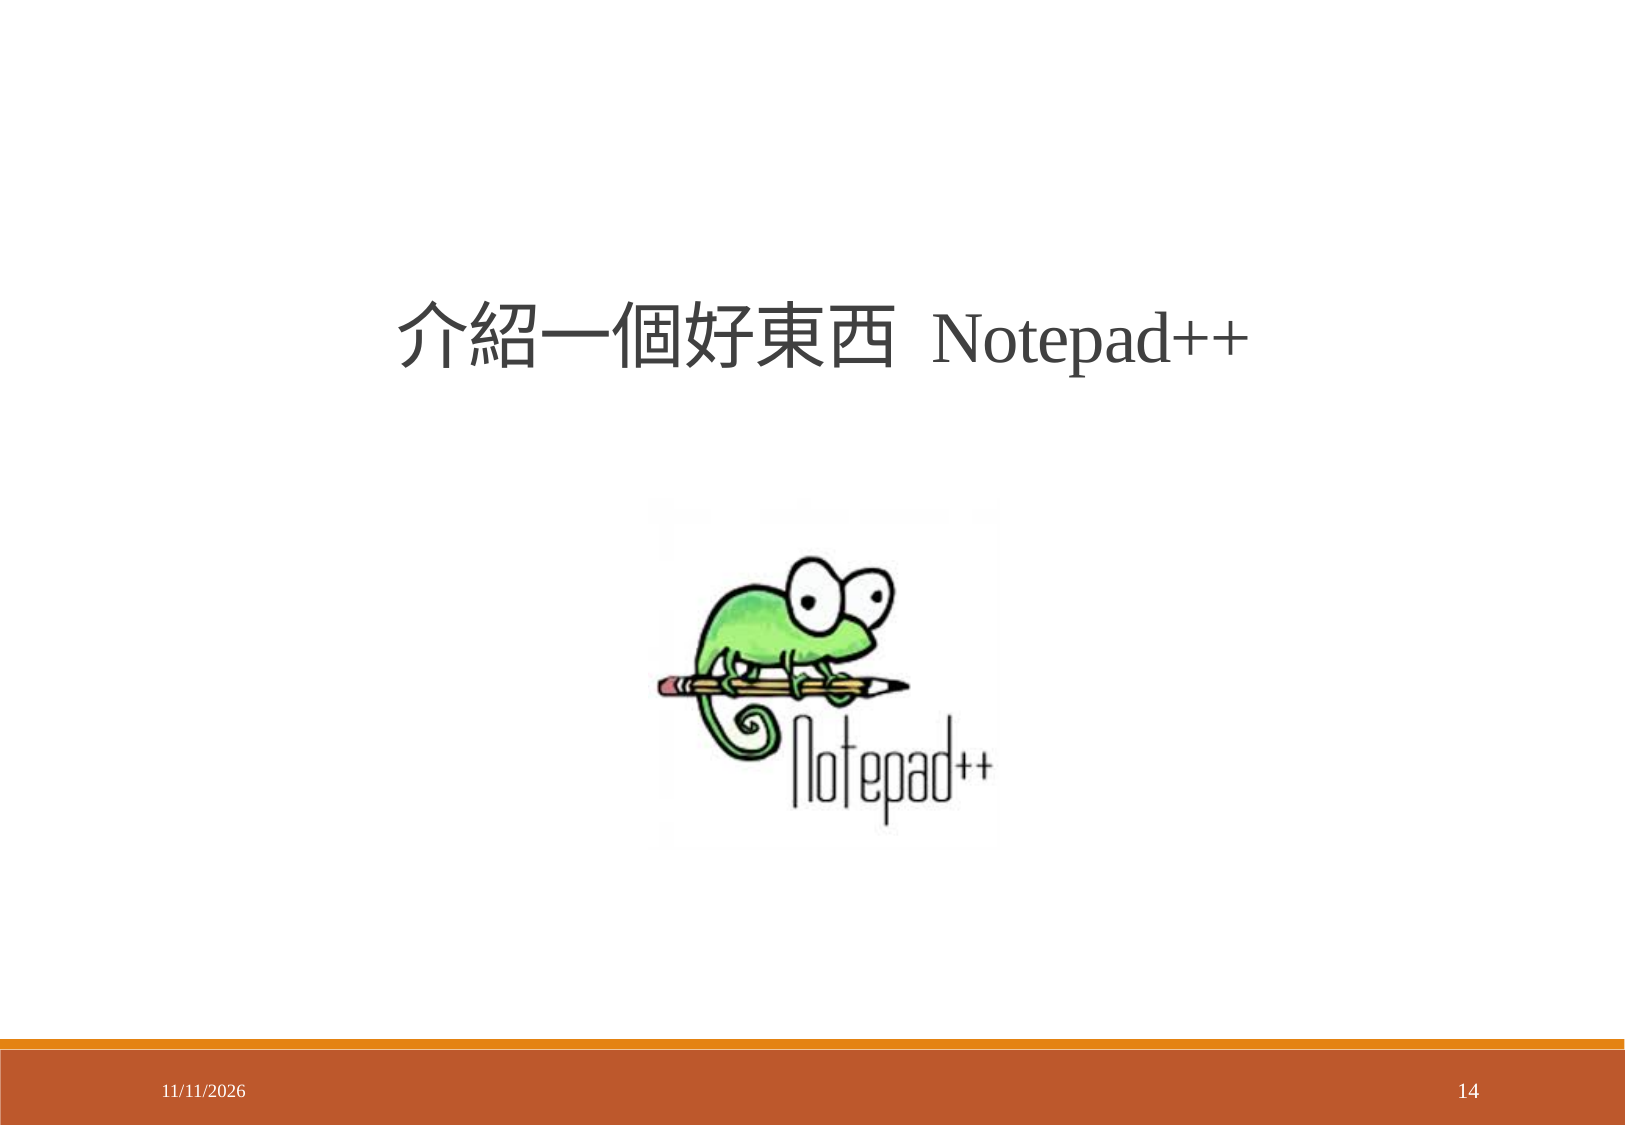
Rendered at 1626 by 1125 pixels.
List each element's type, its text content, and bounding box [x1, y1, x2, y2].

picture [647, 497, 1001, 851]
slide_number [146, 1059, 476, 1120]
slide_number 14 [1319, 1059, 1495, 1120]
title 介紹一個好東西 Notepad++ [153, 146, 1495, 385]
